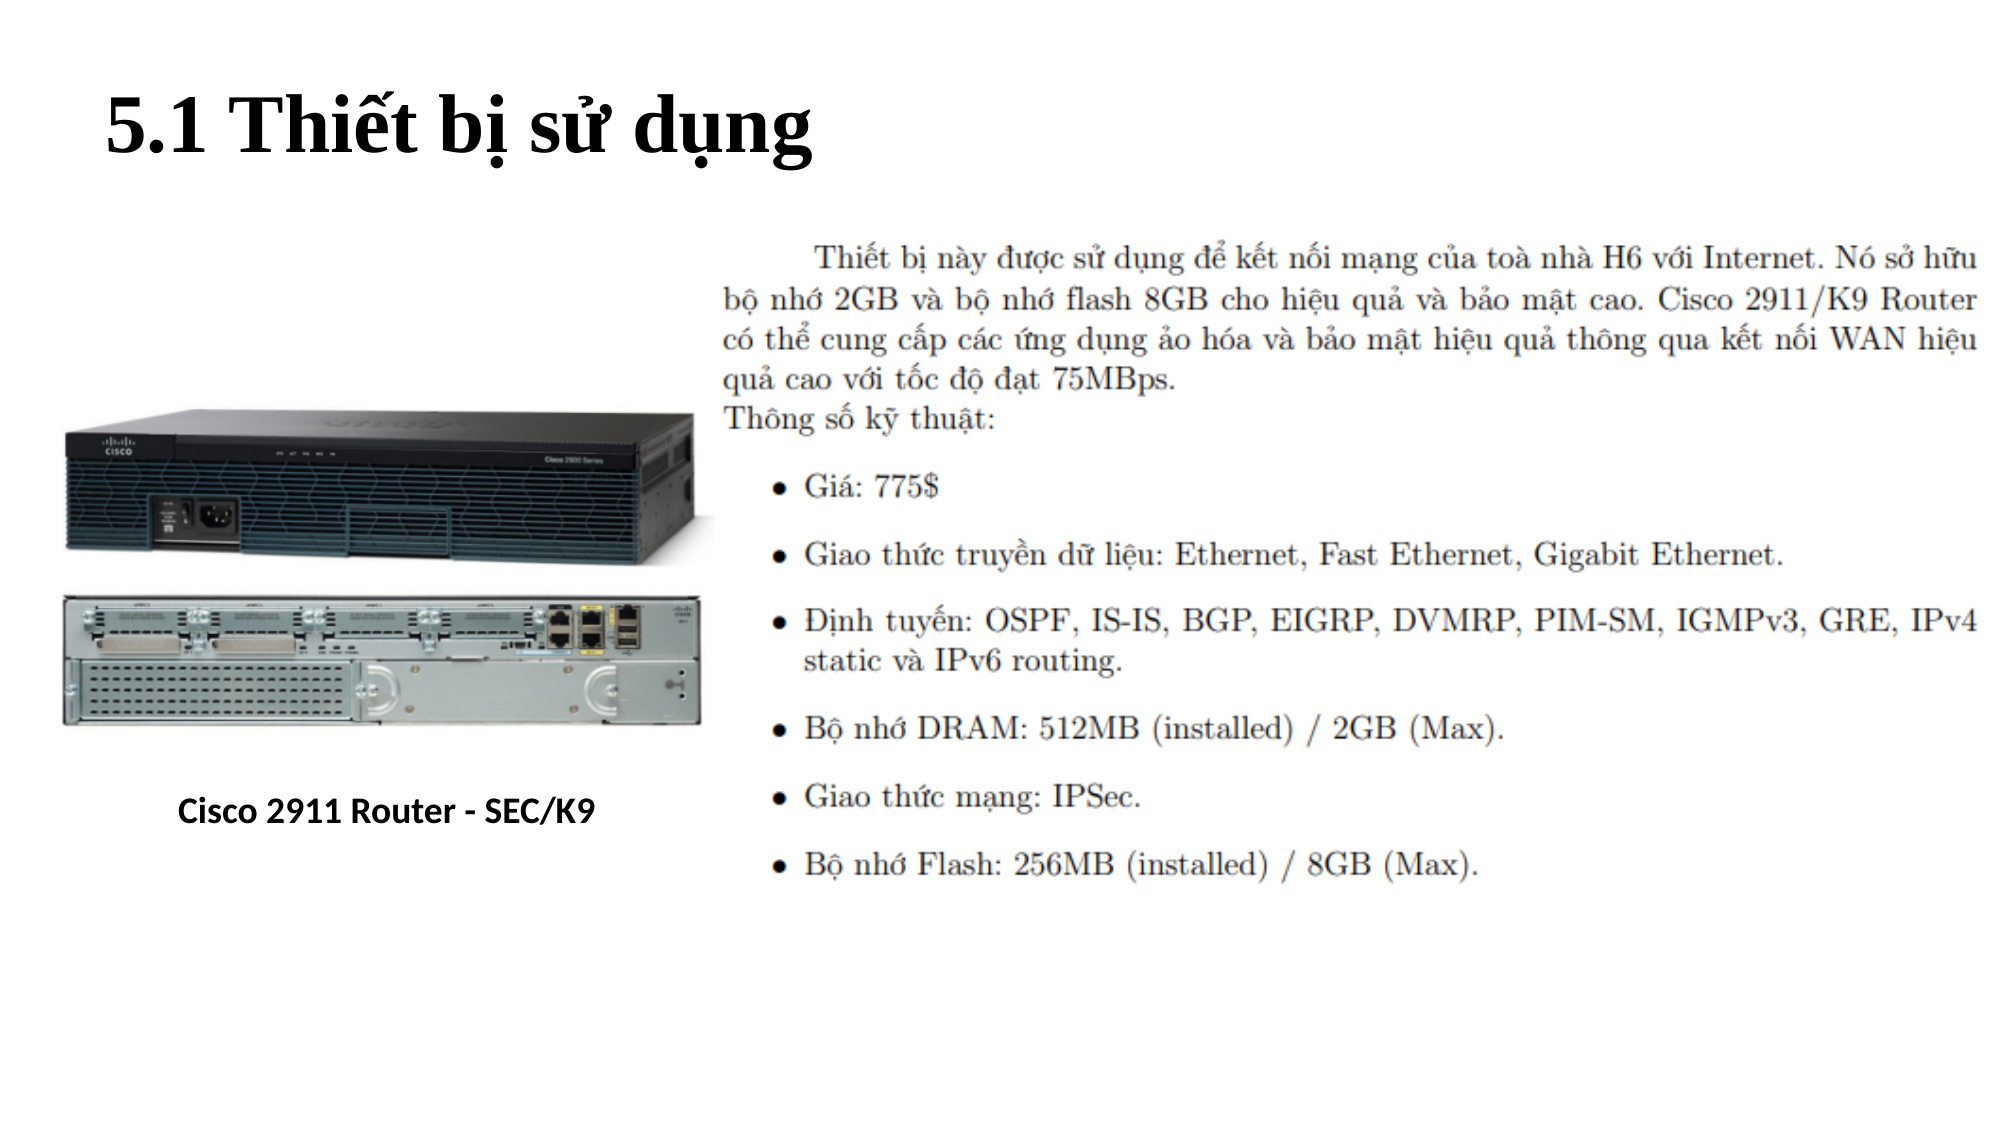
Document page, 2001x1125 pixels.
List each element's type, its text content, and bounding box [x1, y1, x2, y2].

text_box Cisco 2911 Router - SEC/K9 [163, 778, 633, 839]
picture [37, 227, 2000, 896]
text_box ﻿5.1 Thiết bị sử dụng [90, 73, 1091, 179]
